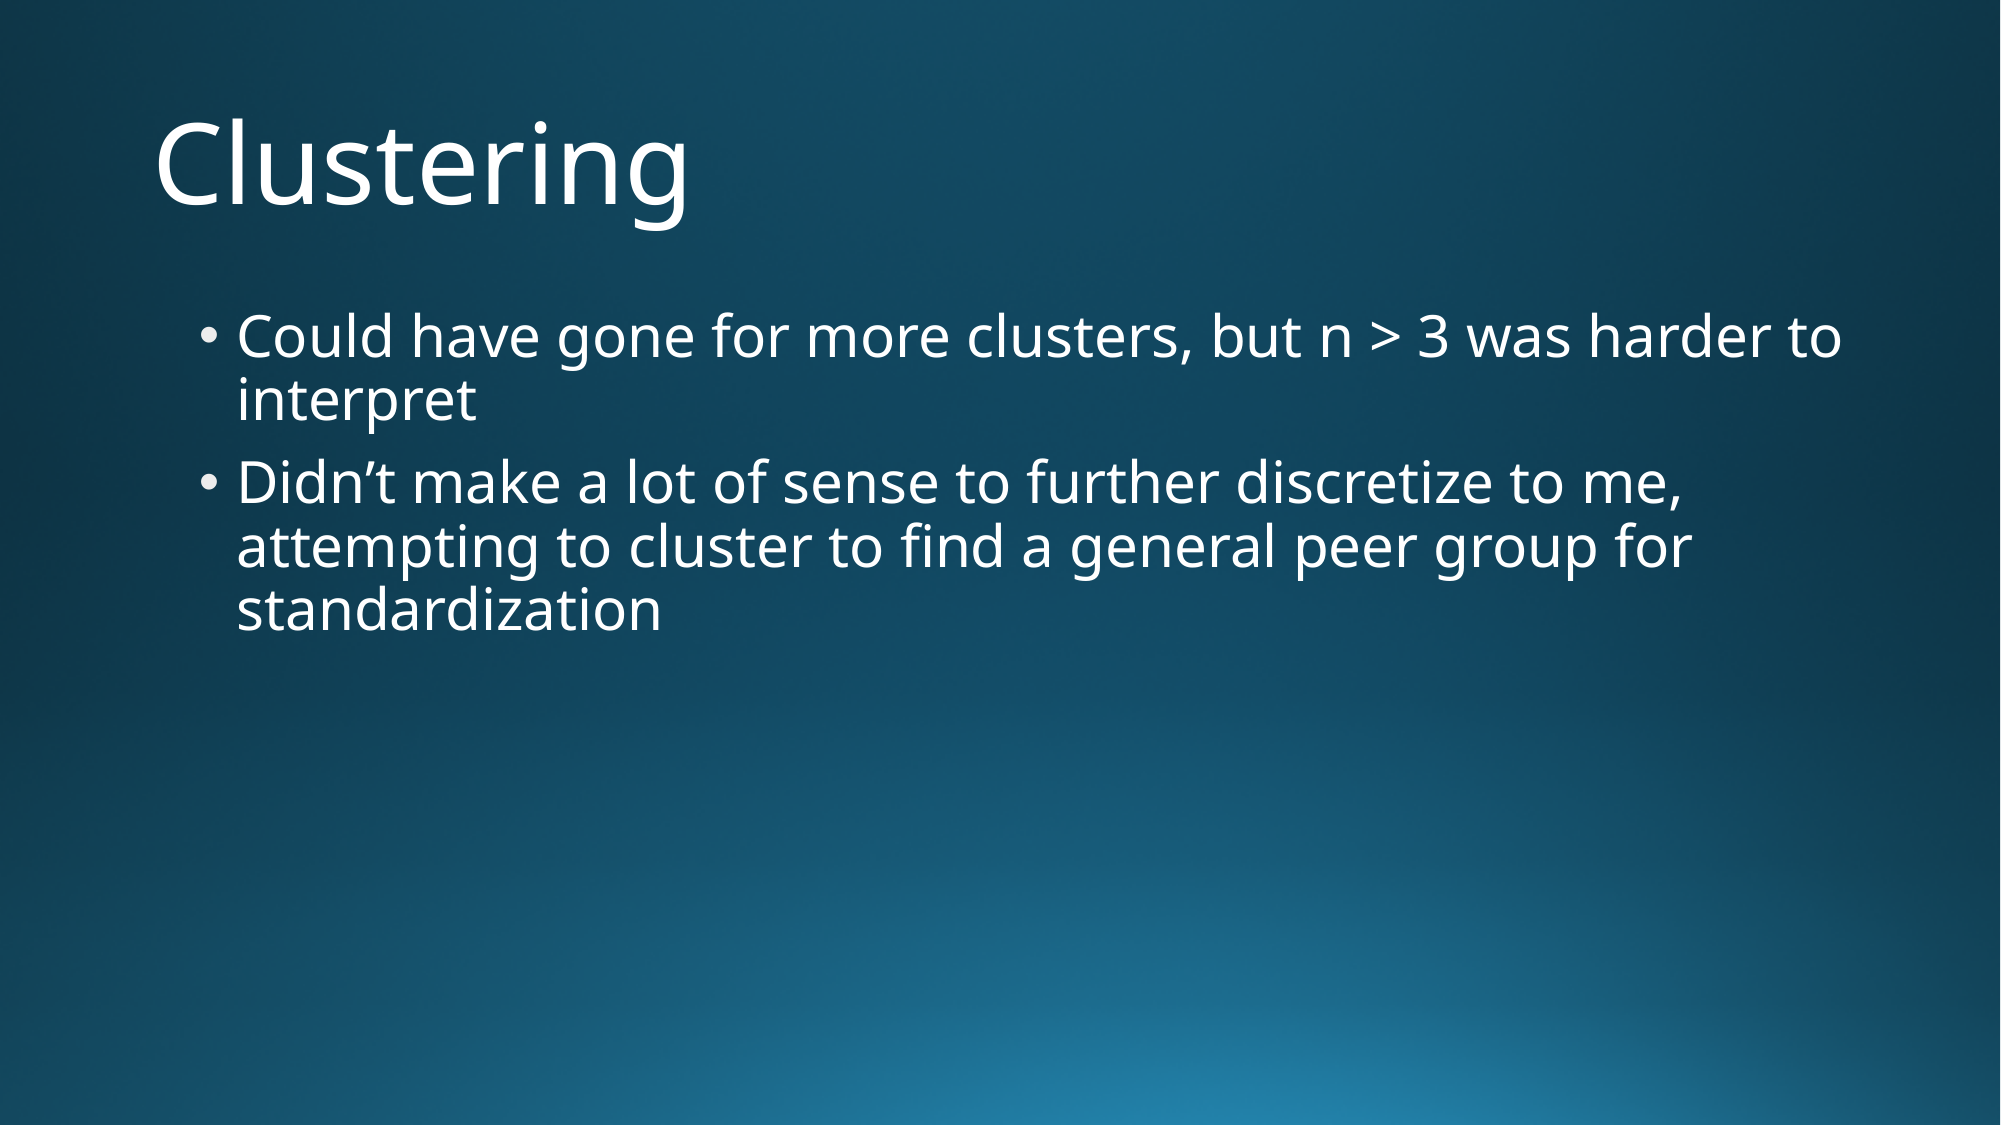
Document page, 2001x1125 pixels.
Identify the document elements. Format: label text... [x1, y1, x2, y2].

title Clustering [137, 59, 1863, 278]
picture [0, 0, 2001, 1125]
list Could have gone for more clusters, but n > 3 was harder to interpret Didn’t make a lot of sense to further discretize to me, attempting to cluster to find a general peer group for standardization [183, 299, 1863, 1014]
